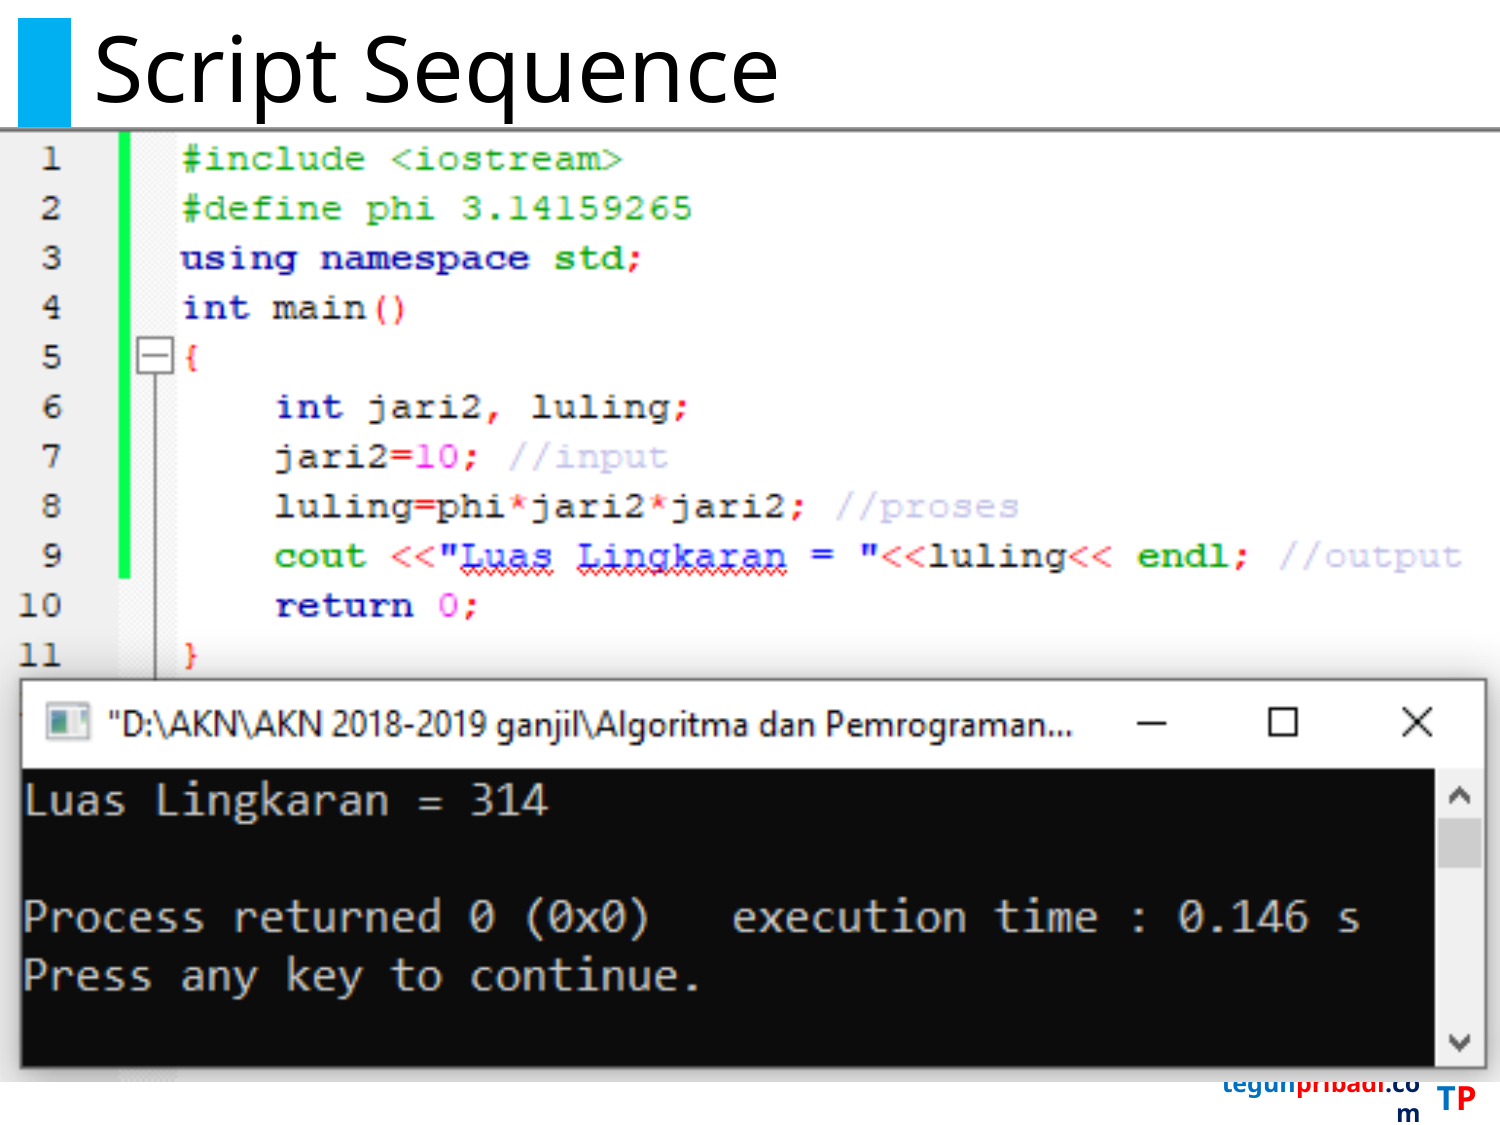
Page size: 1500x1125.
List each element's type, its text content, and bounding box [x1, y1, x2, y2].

title Script Sequence [78, 19, 1443, 127]
picture [0, 127, 1500, 1083]
